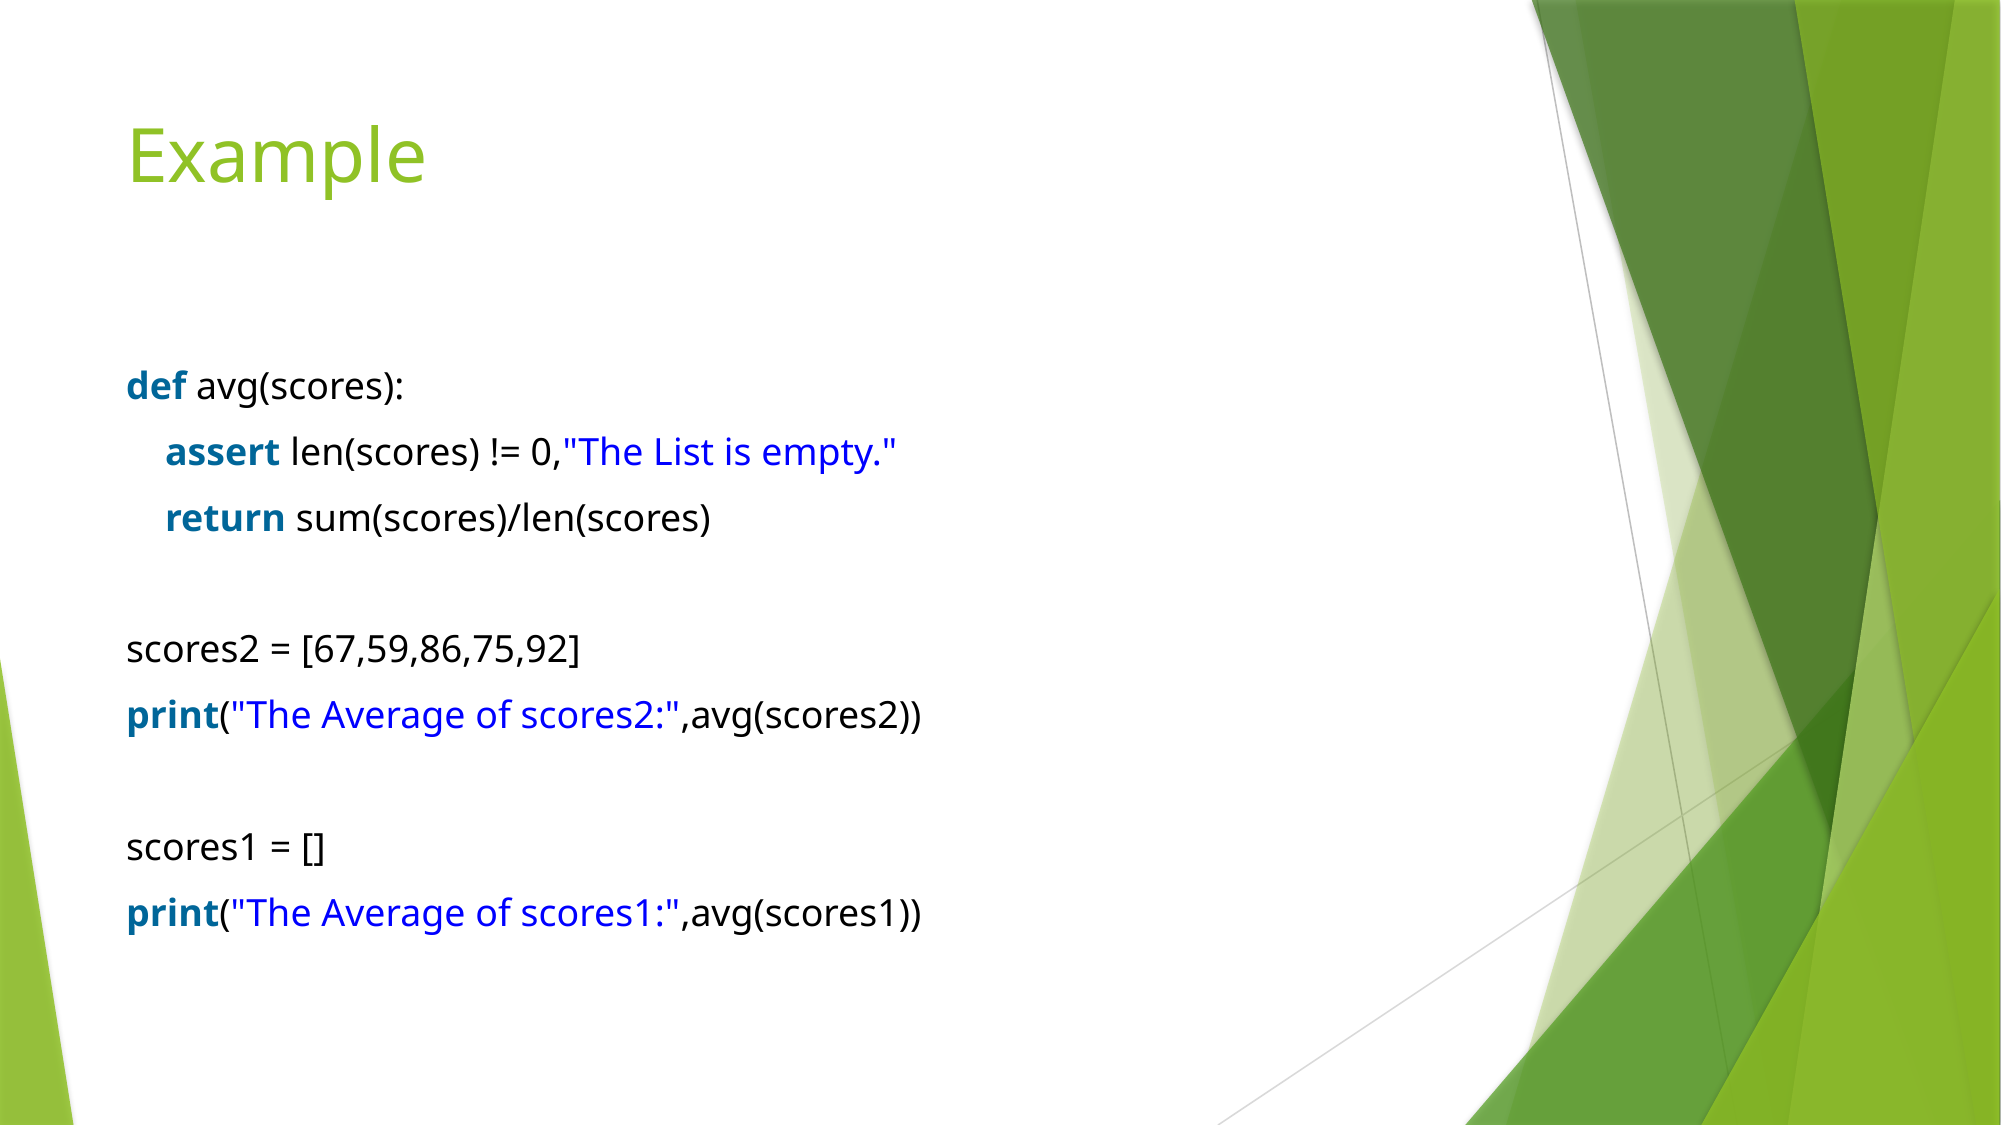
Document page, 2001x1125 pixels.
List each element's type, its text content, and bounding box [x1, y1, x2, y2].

title Example [111, 99, 1522, 317]
list def avg(scores): assert len(scores) != 0,"The List is empty." return sum(scores)/len(scores) scores2 = [67,59,86,75,92] print("The Average of scores2:",avg(scores2)) scores1 = [] print("The Average of scores1:",avg(scores1)) [111, 354, 1522, 992]
